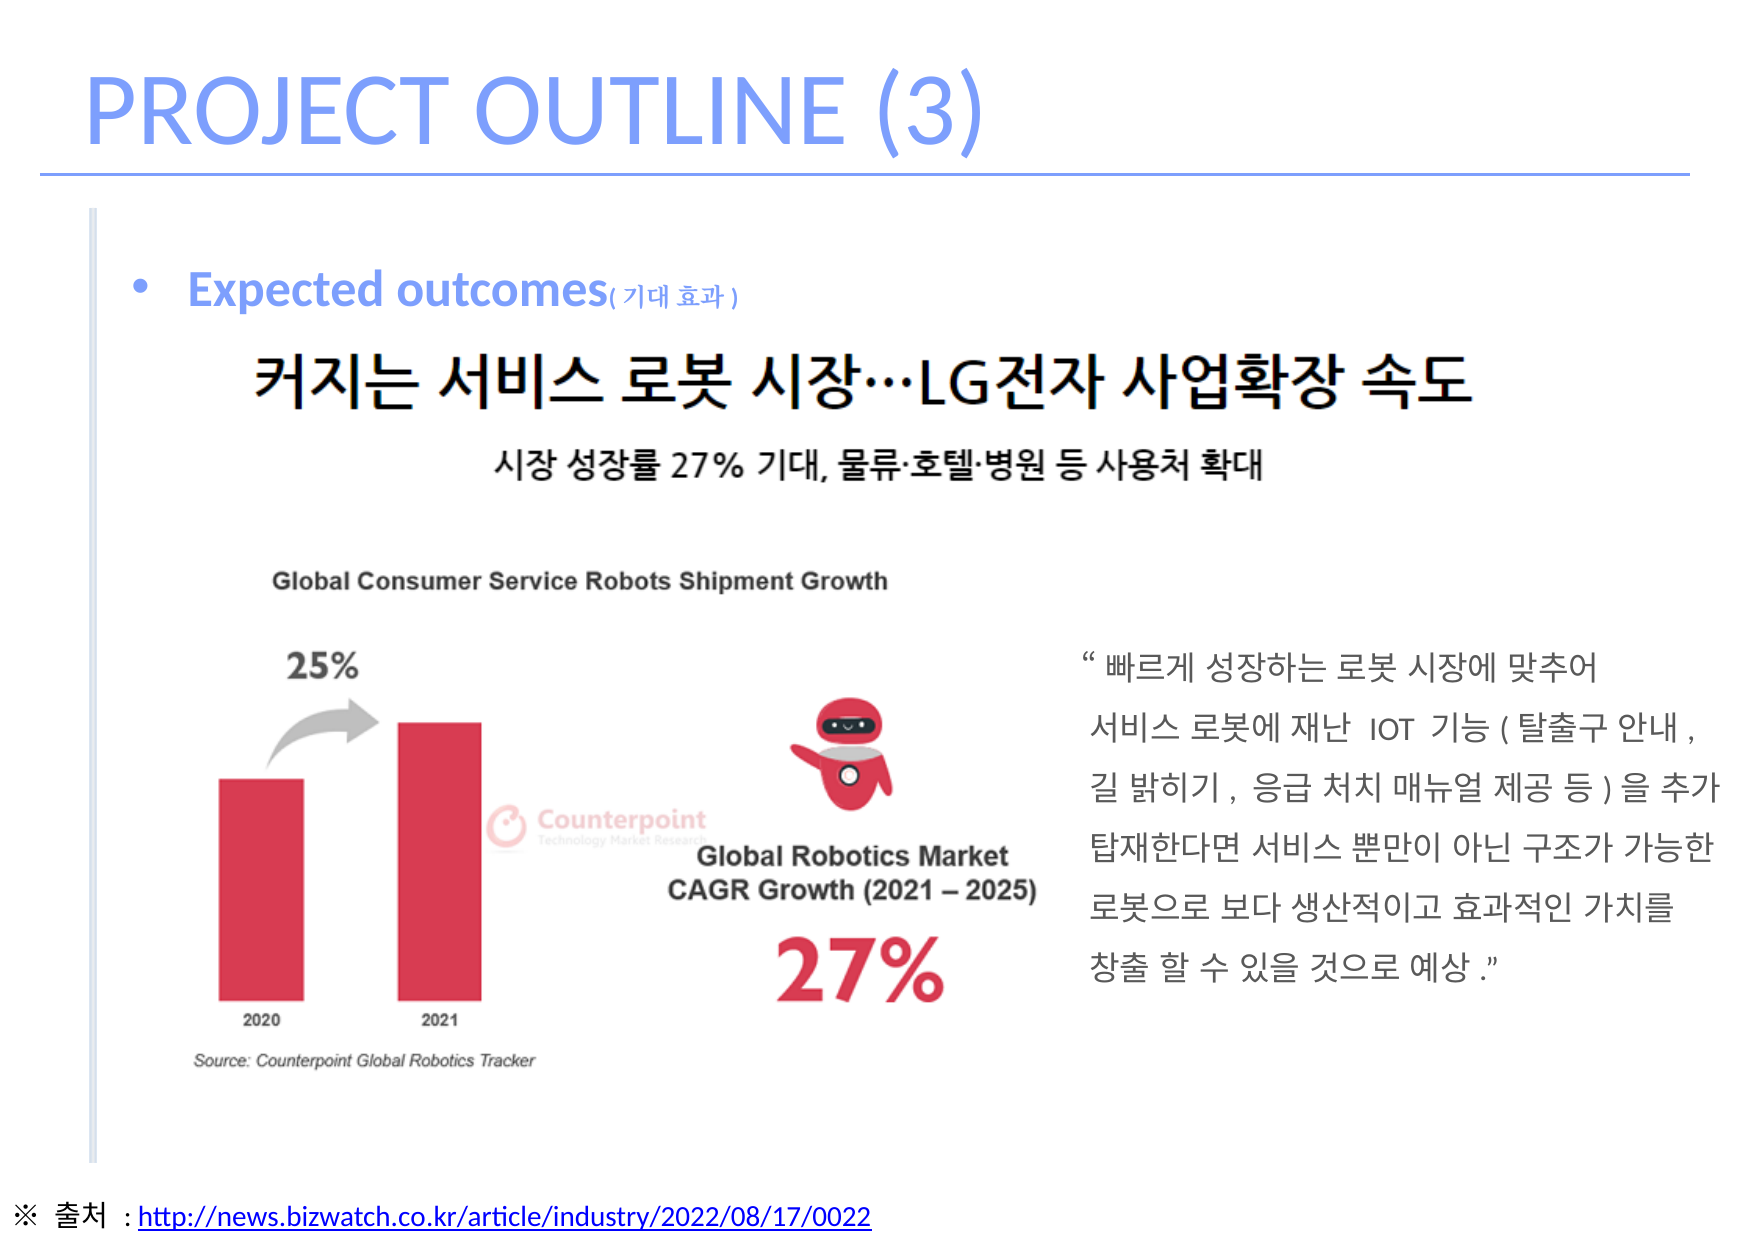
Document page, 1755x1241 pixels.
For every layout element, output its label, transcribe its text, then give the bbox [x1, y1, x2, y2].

text_box “빠르게 성장하는 로봇 시장에 맞추어 서비스 로봇에 재난 IOT 기능(탈출구 안내, 길 밝히기, 응급 처치 매뉴얼 제공 등)을 추가 탑재한다면 서비스 뿐만이 아닌 구조가 가능한 로봇으로 보다 생산적이고 효과적인 가치를 창출 할 수 있을 것으로 예상.” [1083, 620, 1737, 995]
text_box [89, 207, 98, 1164]
picture [227, 332, 1503, 501]
text_box PROJECT OUTLINE (3) [69, 32, 1004, 173]
text_box ※ 출처 : http://news.bizwatch.co.kr/article/industry/2022/08/17/0022 [0, 1190, 887, 1240]
picture [164, 520, 1078, 1101]
text_box Expected outcomes(기대 효과) [116, 216, 765, 325]
